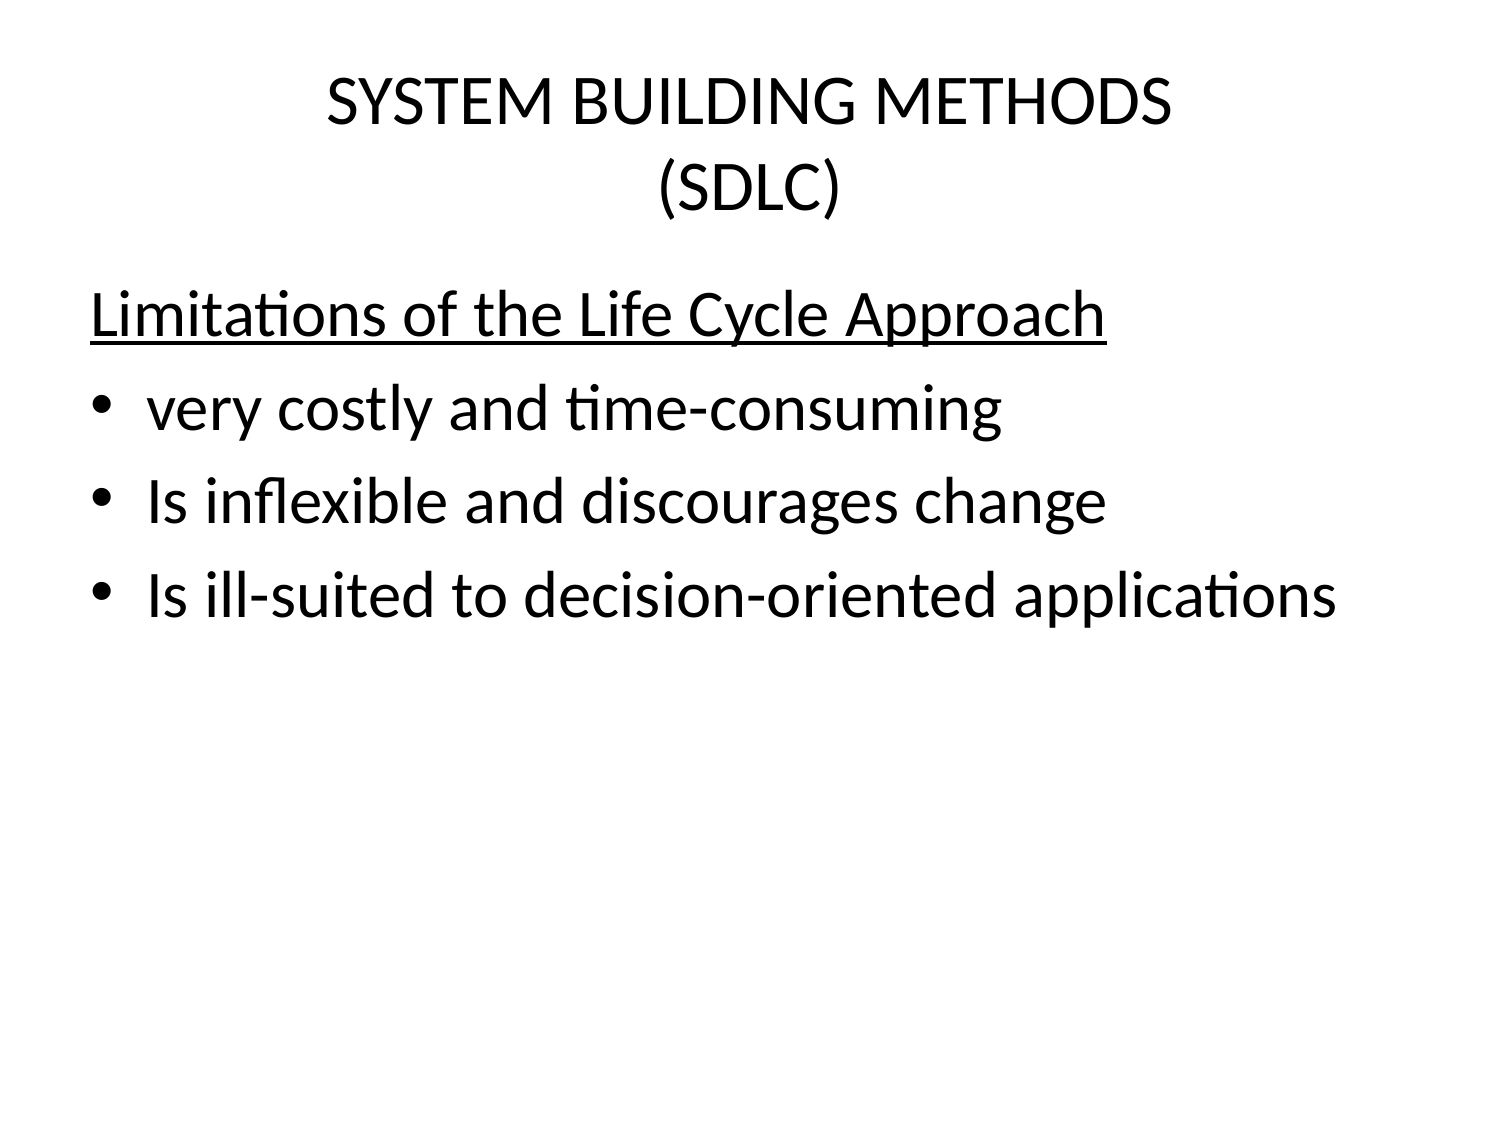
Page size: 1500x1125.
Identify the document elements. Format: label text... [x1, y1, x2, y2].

title SYSTEM BUILDING METHODS (SDLC) [75, 45, 1425, 233]
list Limitations of the Life Cycle Approach very costly and time-consuming Is inflexible and discourages change Is ill-suited to decision-oriented applications [75, 262, 1425, 1005]
